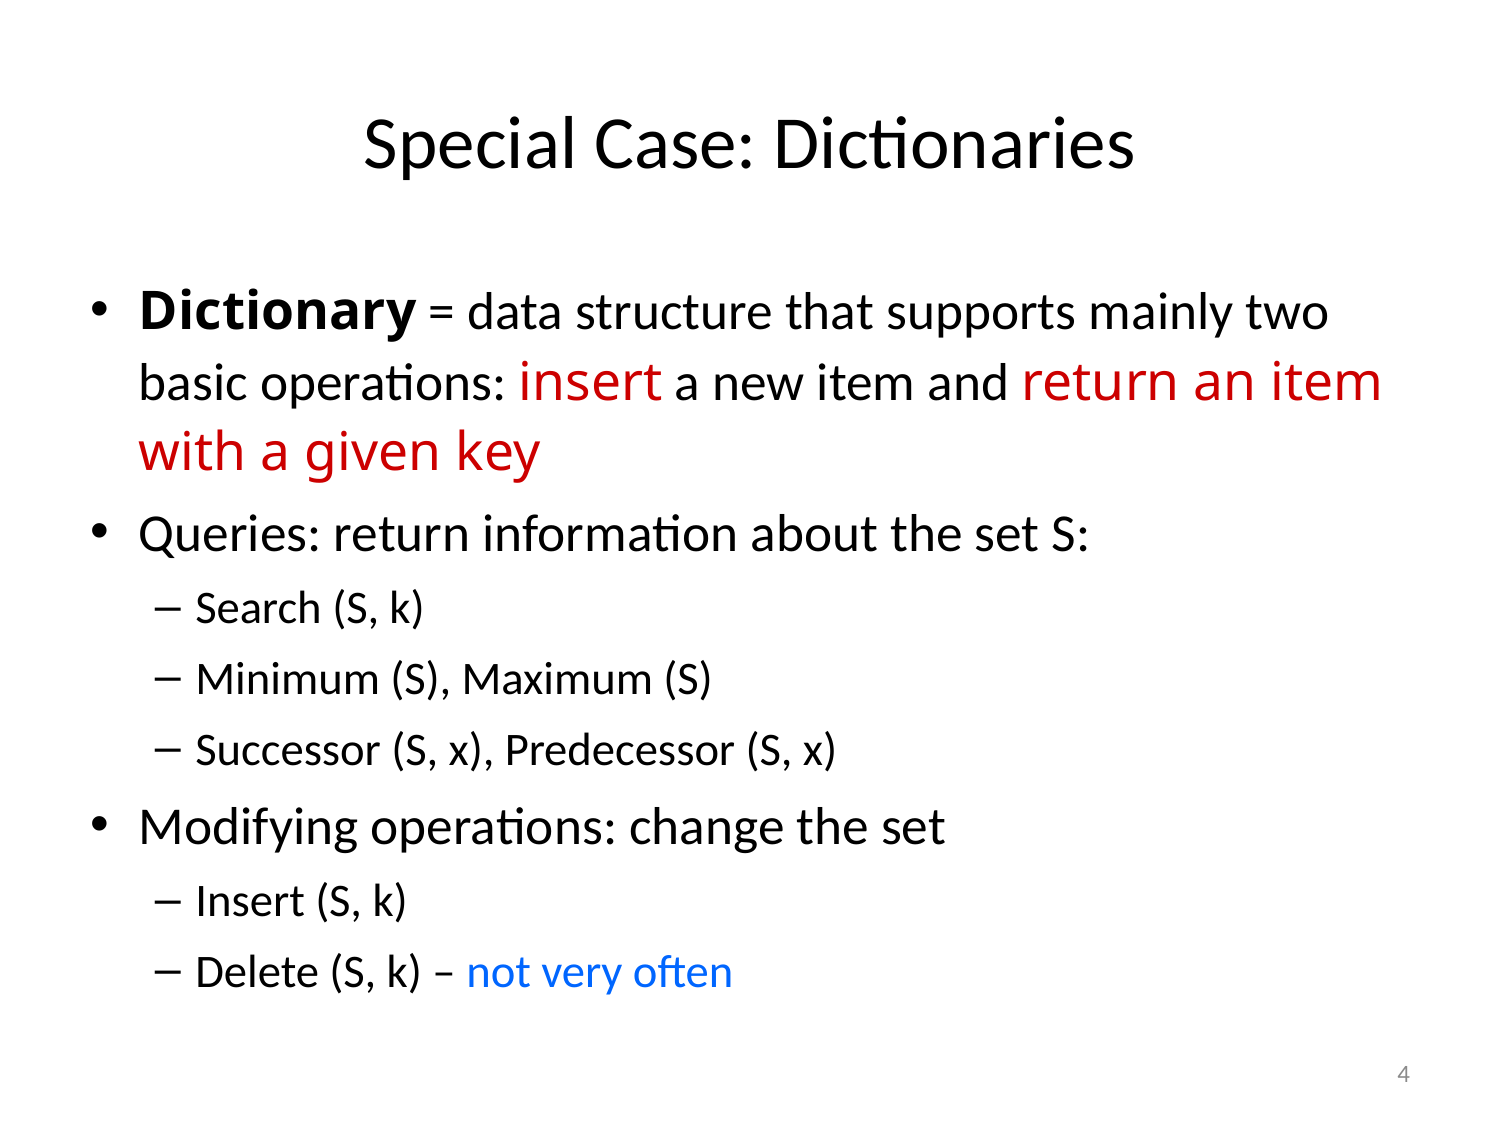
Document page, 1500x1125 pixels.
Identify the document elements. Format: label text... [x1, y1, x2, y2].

slide_number 4 [1074, 1042, 1425, 1103]
title Special Case: Dictionaries [75, 45, 1425, 233]
list Dictionary = data structure that supports mainly two basic operations: insert a new item and return an item with a given key Queries: return information about the set S: Search (S, k) Minimum (S), Maximum (S) Successor (S, x), Predecessor (S, x) Modifying operations: change the set Insert (S, k) Delete (S, k) – not very often [75, 262, 1425, 1005]
